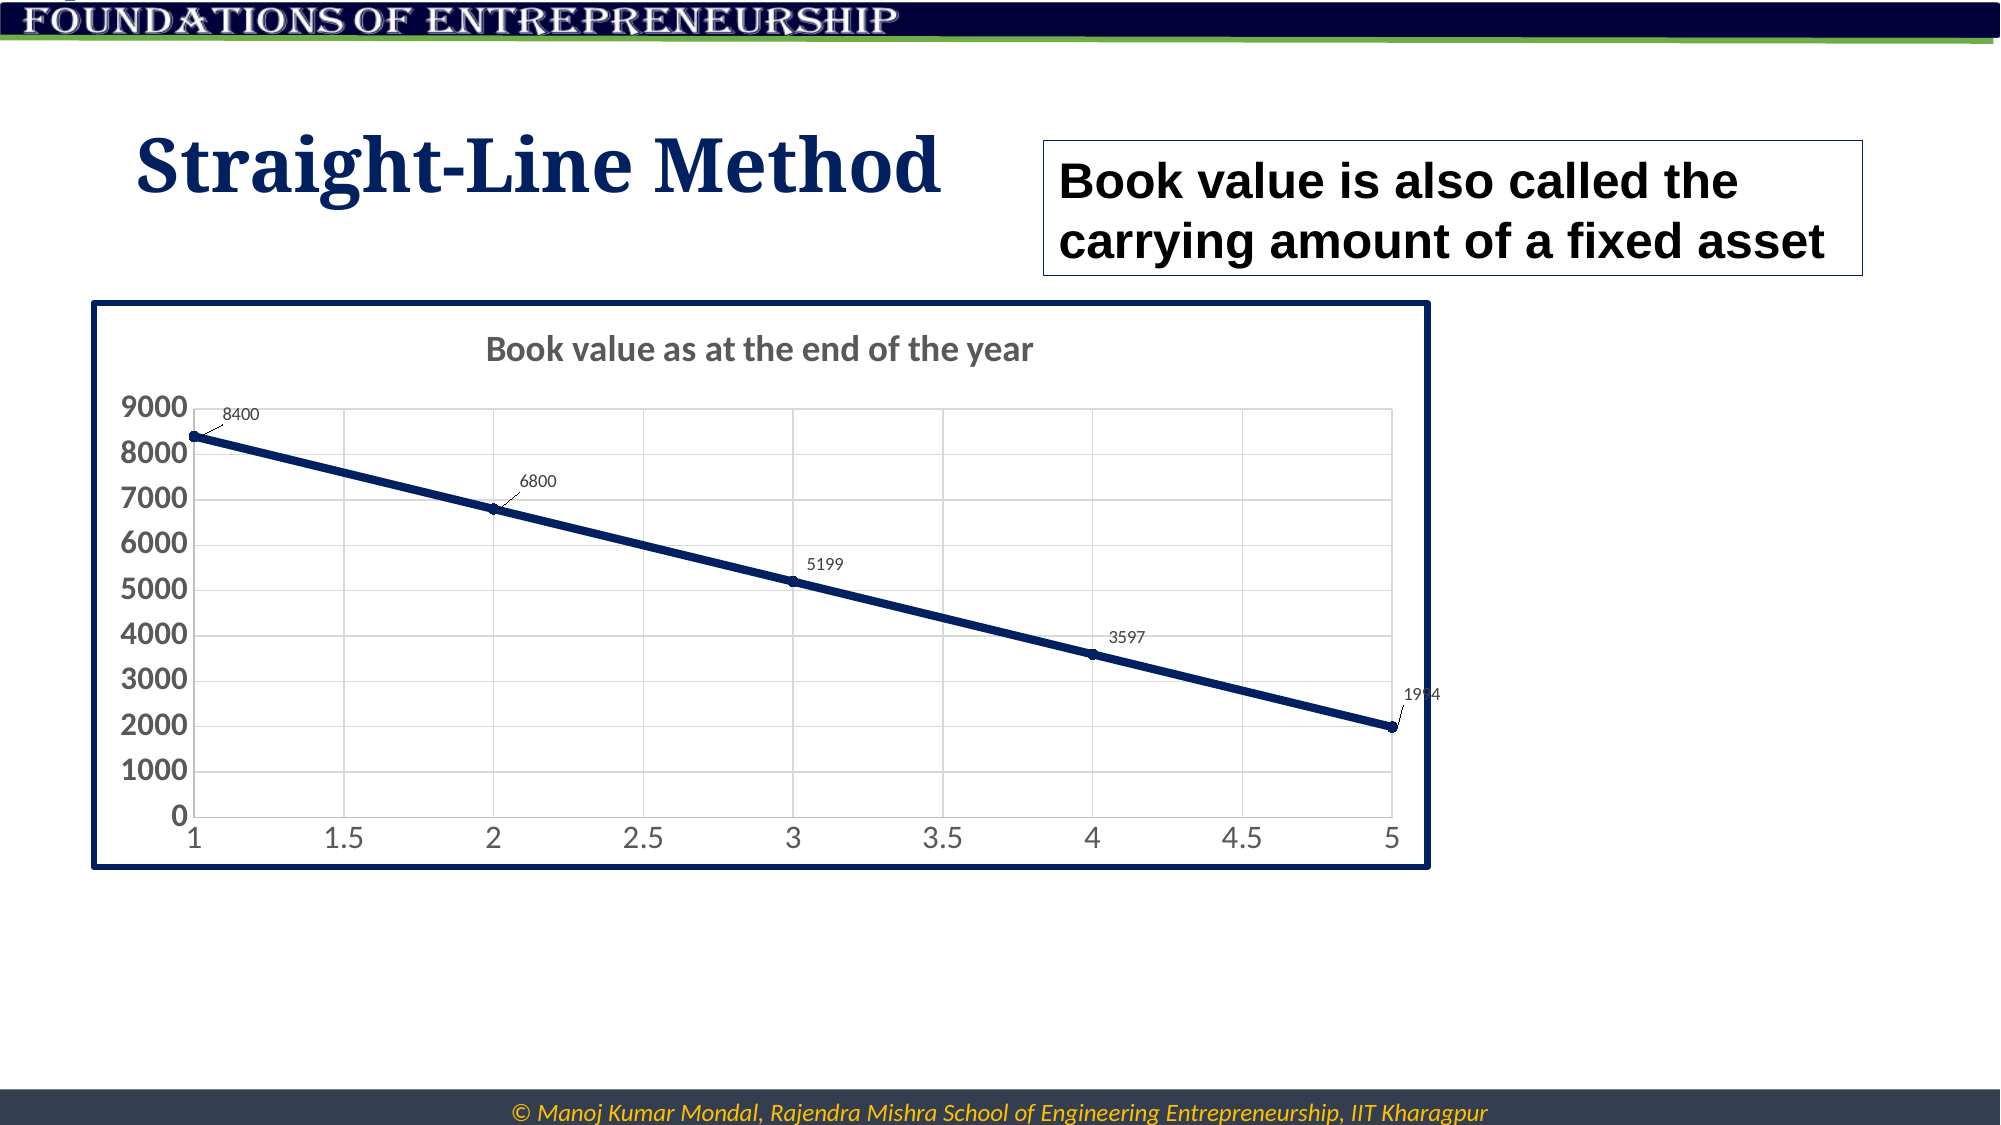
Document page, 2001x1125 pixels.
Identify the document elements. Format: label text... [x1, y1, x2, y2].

chart [90, 299, 1441, 871]
picture [0, 0, 2000, 43]
text_box Book value is also called the carrying amount of a fixed asset [1043, 140, 1863, 276]
title Straight-Line Method [121, 59, 1863, 278]
